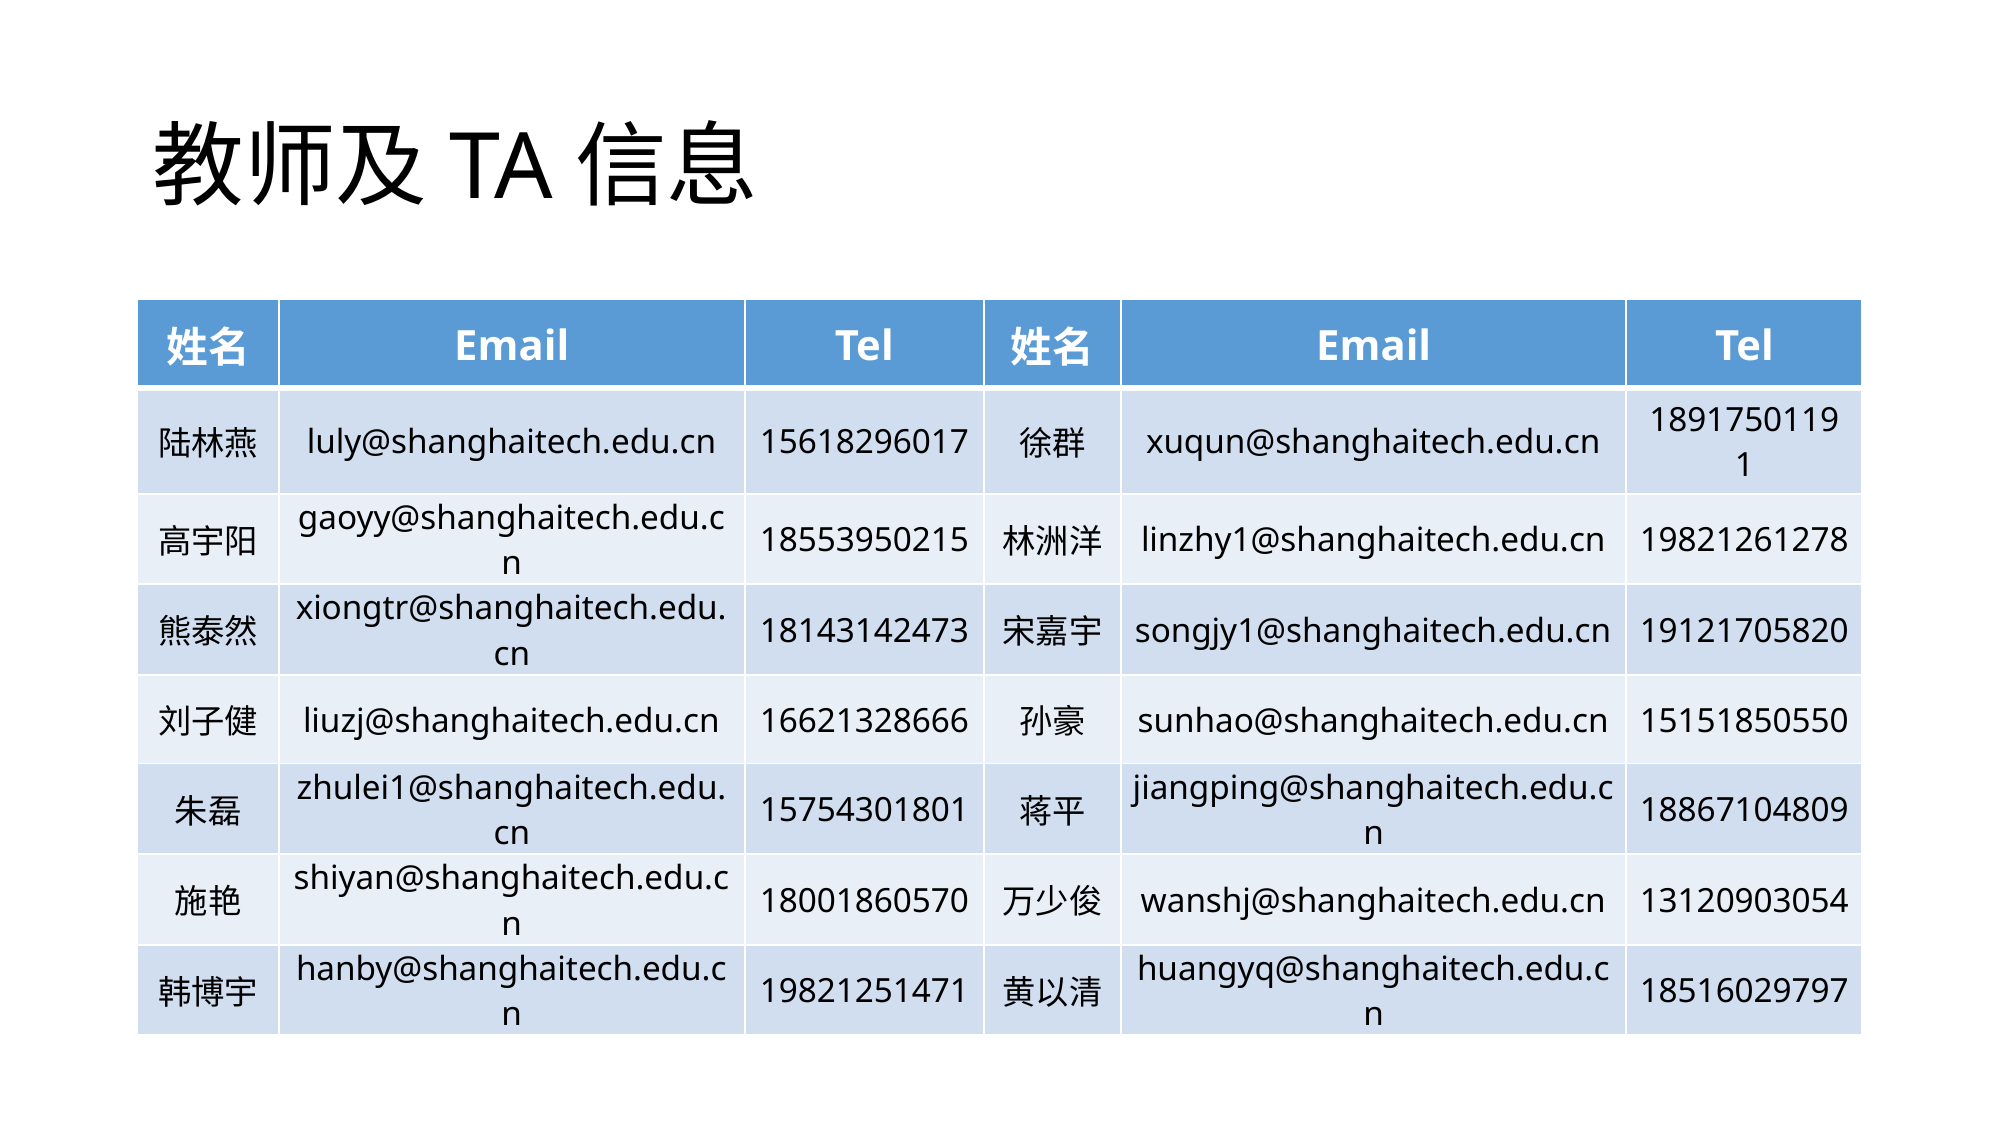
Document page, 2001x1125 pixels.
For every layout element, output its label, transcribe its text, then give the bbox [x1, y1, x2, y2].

table_cell 18143142473 [746, 585, 983, 674]
table_cell zhulei1@shanghaitech.edu.cn [280, 764, 744, 853]
table_cell 19821261278 [1627, 495, 1861, 583]
table_cell 18001860570 [746, 855, 983, 944]
table_cell 蒋平 [985, 764, 1120, 853]
table_header Email [1122, 300, 1625, 385]
table_cell 13120903054 [1627, 855, 1861, 944]
table_cell 黄以清 [985, 946, 1120, 1034]
table_cell wanshj@shanghaitech.edu.cn [1122, 855, 1625, 944]
table_header 姓名 [138, 300, 278, 385]
title 教师及TA信息 [137, 59, 1863, 278]
table_cell 15754301801 [746, 764, 983, 853]
table_cell jiangping@shanghaitech.edu.cn [1122, 764, 1625, 853]
table_cell xuqun@shanghaitech.edu.cn [1122, 391, 1625, 493]
table_cell 林洲洋 [985, 495, 1120, 583]
table_cell 陆林燕 [138, 391, 278, 493]
table_cell 18553950215 [746, 495, 983, 583]
table_cell 18917501191 [1627, 391, 1861, 493]
table_cell 施艳 [138, 855, 278, 944]
table_cell 韩博宇 [138, 946, 278, 1034]
table_cell 18867104809 [1627, 764, 1861, 853]
table_cell 18516029797 [1627, 946, 1861, 1034]
table_cell liuzj@shanghaitech.edu.cn [280, 676, 744, 763]
table_cell 15151850550 [1627, 676, 1861, 763]
table_cell 19121705820 [1627, 585, 1861, 674]
table_cell gaoyy@shanghaitech.edu.cn [280, 495, 744, 583]
table_header Tel [1627, 300, 1861, 385]
table_cell 16621328666 [746, 676, 983, 763]
table_cell linzhy1@shanghaitech.edu.cn [1122, 495, 1625, 583]
table_cell 19821251471 [746, 946, 983, 1034]
table_cell huangyq@shanghaitech.edu.cn [1122, 946, 1625, 1034]
table_cell 宋嘉宇 [985, 585, 1120, 674]
table_cell 徐群 [985, 391, 1120, 493]
table_cell hanby@shanghaitech.edu.cn [280, 946, 744, 1034]
table_cell 朱磊 [138, 764, 278, 853]
table_cell 万少俊 [985, 855, 1120, 944]
table_header Tel [746, 300, 983, 385]
table_header Email [280, 300, 744, 385]
table_cell 高宇阳 [138, 495, 278, 583]
table_cell songjy1@shanghaitech.edu.cn [1122, 585, 1625, 674]
table_header 姓名 [985, 300, 1120, 385]
table_cell luly@shanghaitech.edu.cn [280, 391, 744, 493]
table_cell sunhao@shanghaitech.edu.cn [1122, 676, 1625, 763]
table_cell 孙豪 [985, 676, 1120, 763]
table_cell 刘子健 [138, 676, 278, 763]
table_cell 15618296017 [746, 391, 983, 493]
table_cell xiongtr@shanghaitech.edu.cn [280, 585, 744, 674]
table_cell shiyan@shanghaitech.edu.cn [280, 855, 744, 944]
table_cell 熊泰然 [138, 585, 278, 674]
